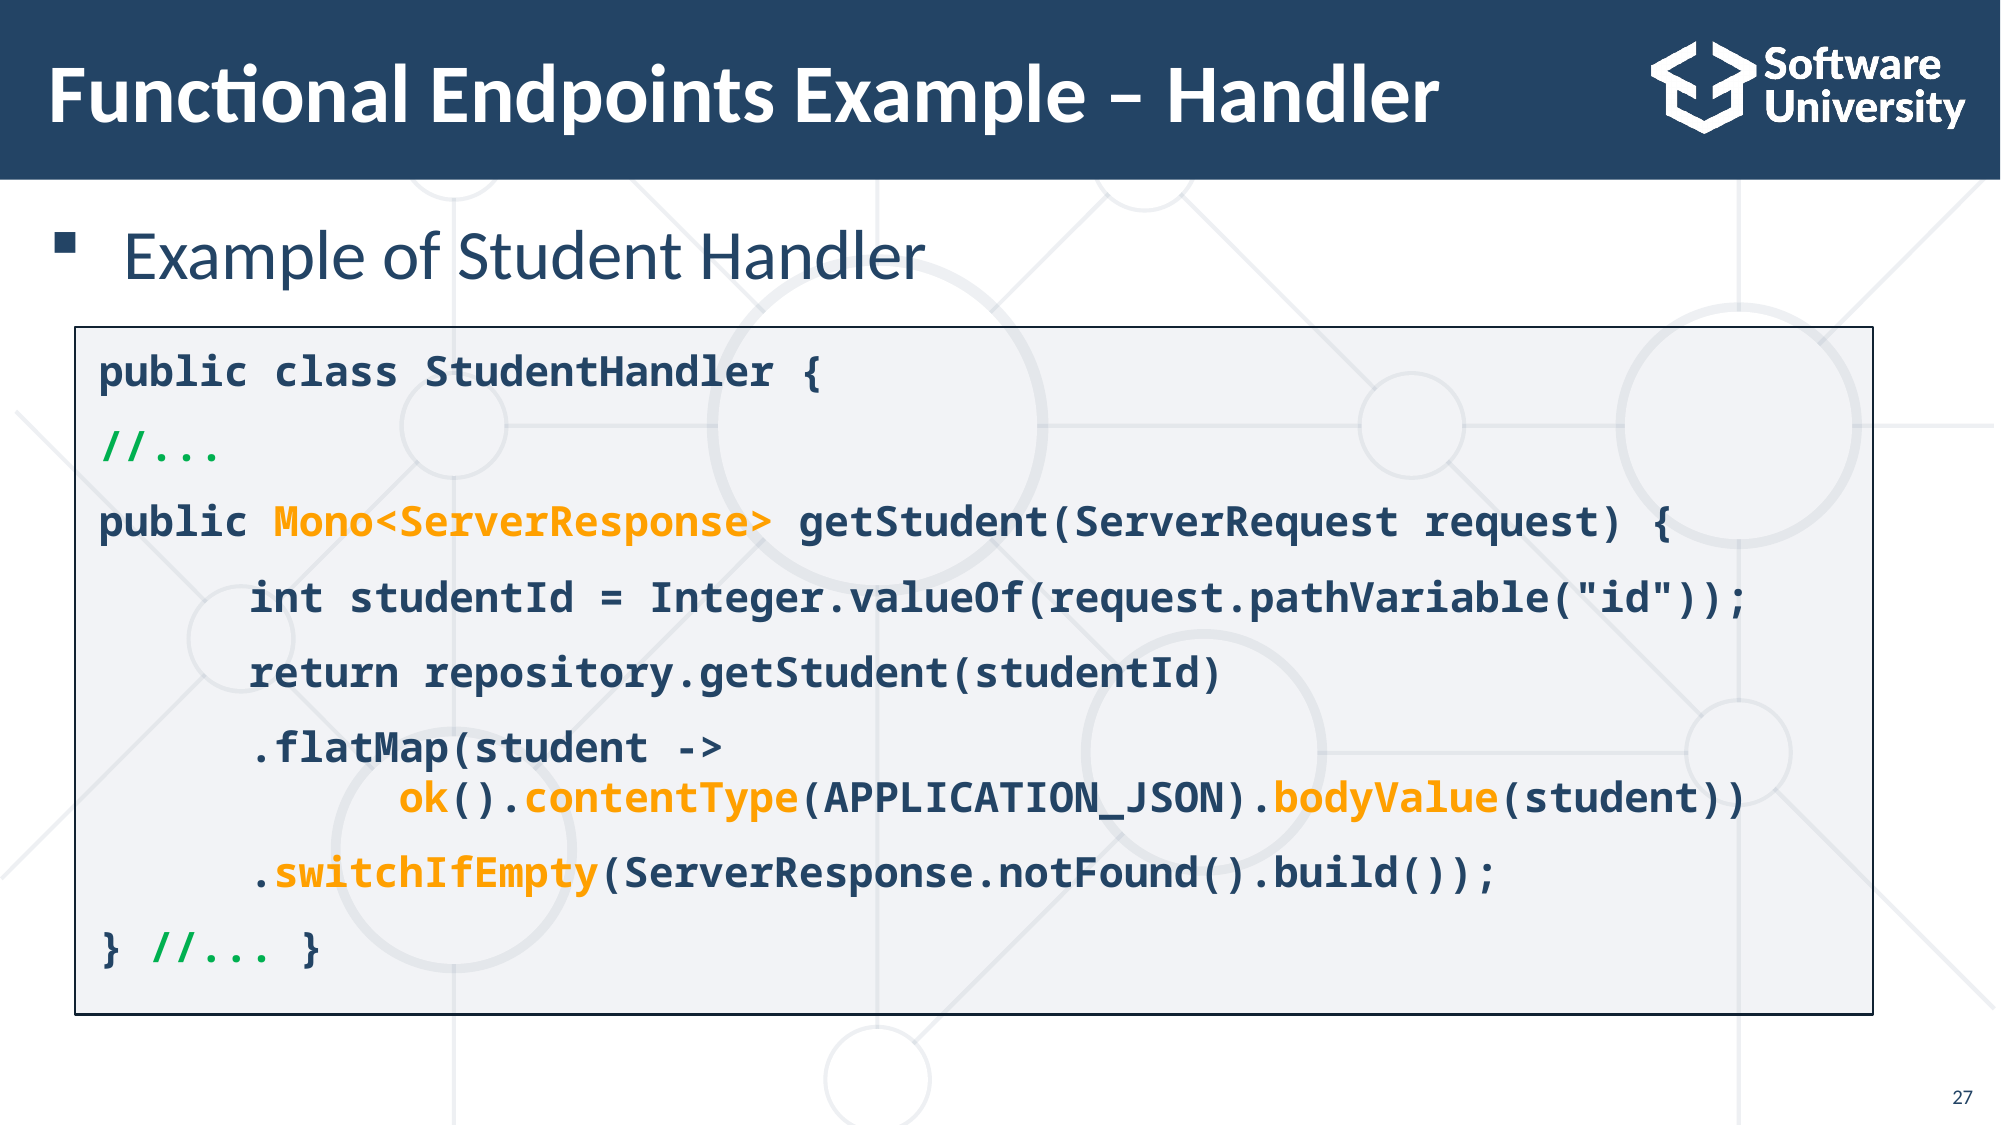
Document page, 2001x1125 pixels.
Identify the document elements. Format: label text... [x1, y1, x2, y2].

slide_number 27 [1927, 1067, 1989, 1117]
picture [1651, 41, 1966, 134]
list Example of Student Handler [31, 198, 2000, 1050]
title Functional Endpoints Example – Handler [31, 16, 1625, 162]
list public class StudentHandler { //... public Mono<ServerResponse> getStudent(ServerRequest request) { int studentId = Integer.valueOf(request.pathVariable("id")); return repository.getStudent(studentId) .flatMap(student -> ok().contentType(APPLICATION_JSON).bodyValue(student)) .switchIfEmpty(ServerResponse.notFound().build()); } //... } [74, 326, 1874, 1016]
